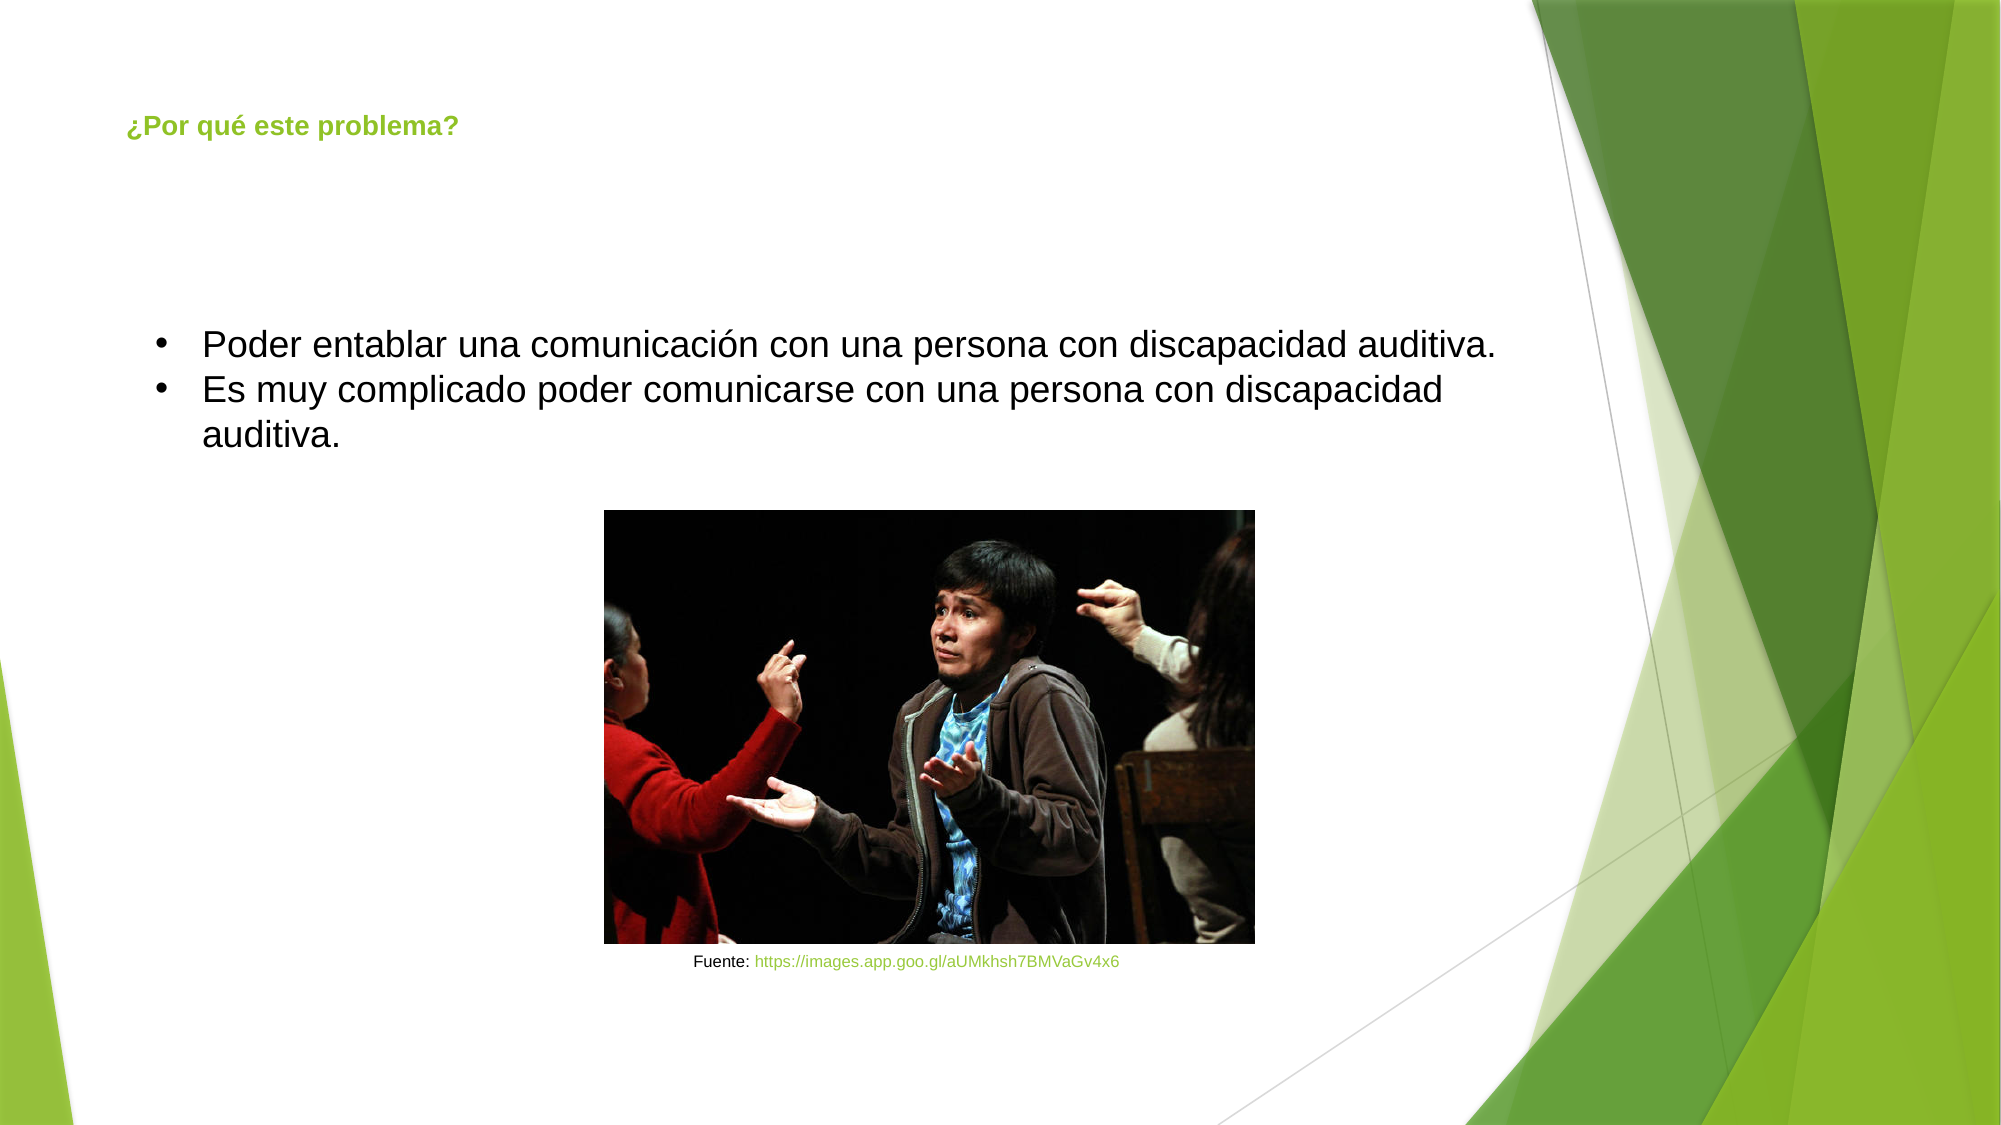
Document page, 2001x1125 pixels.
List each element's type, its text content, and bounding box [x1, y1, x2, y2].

text_box Fuente: https://images.app.goo.gl/aUMkhsh7BMVaGv4x6 [678, 943, 1560, 979]
text_box Poder entablar una comunicación con una persona con discapacidad auditiva. Es muy complicado poder comunicarse con una persona con discapacidad auditiva. [140, 312, 1587, 463]
text_box [0, 0, 2000, 75]
picture [603, 509, 1256, 944]
title ¿Por qué este problema? [111, 99, 1499, 175]
